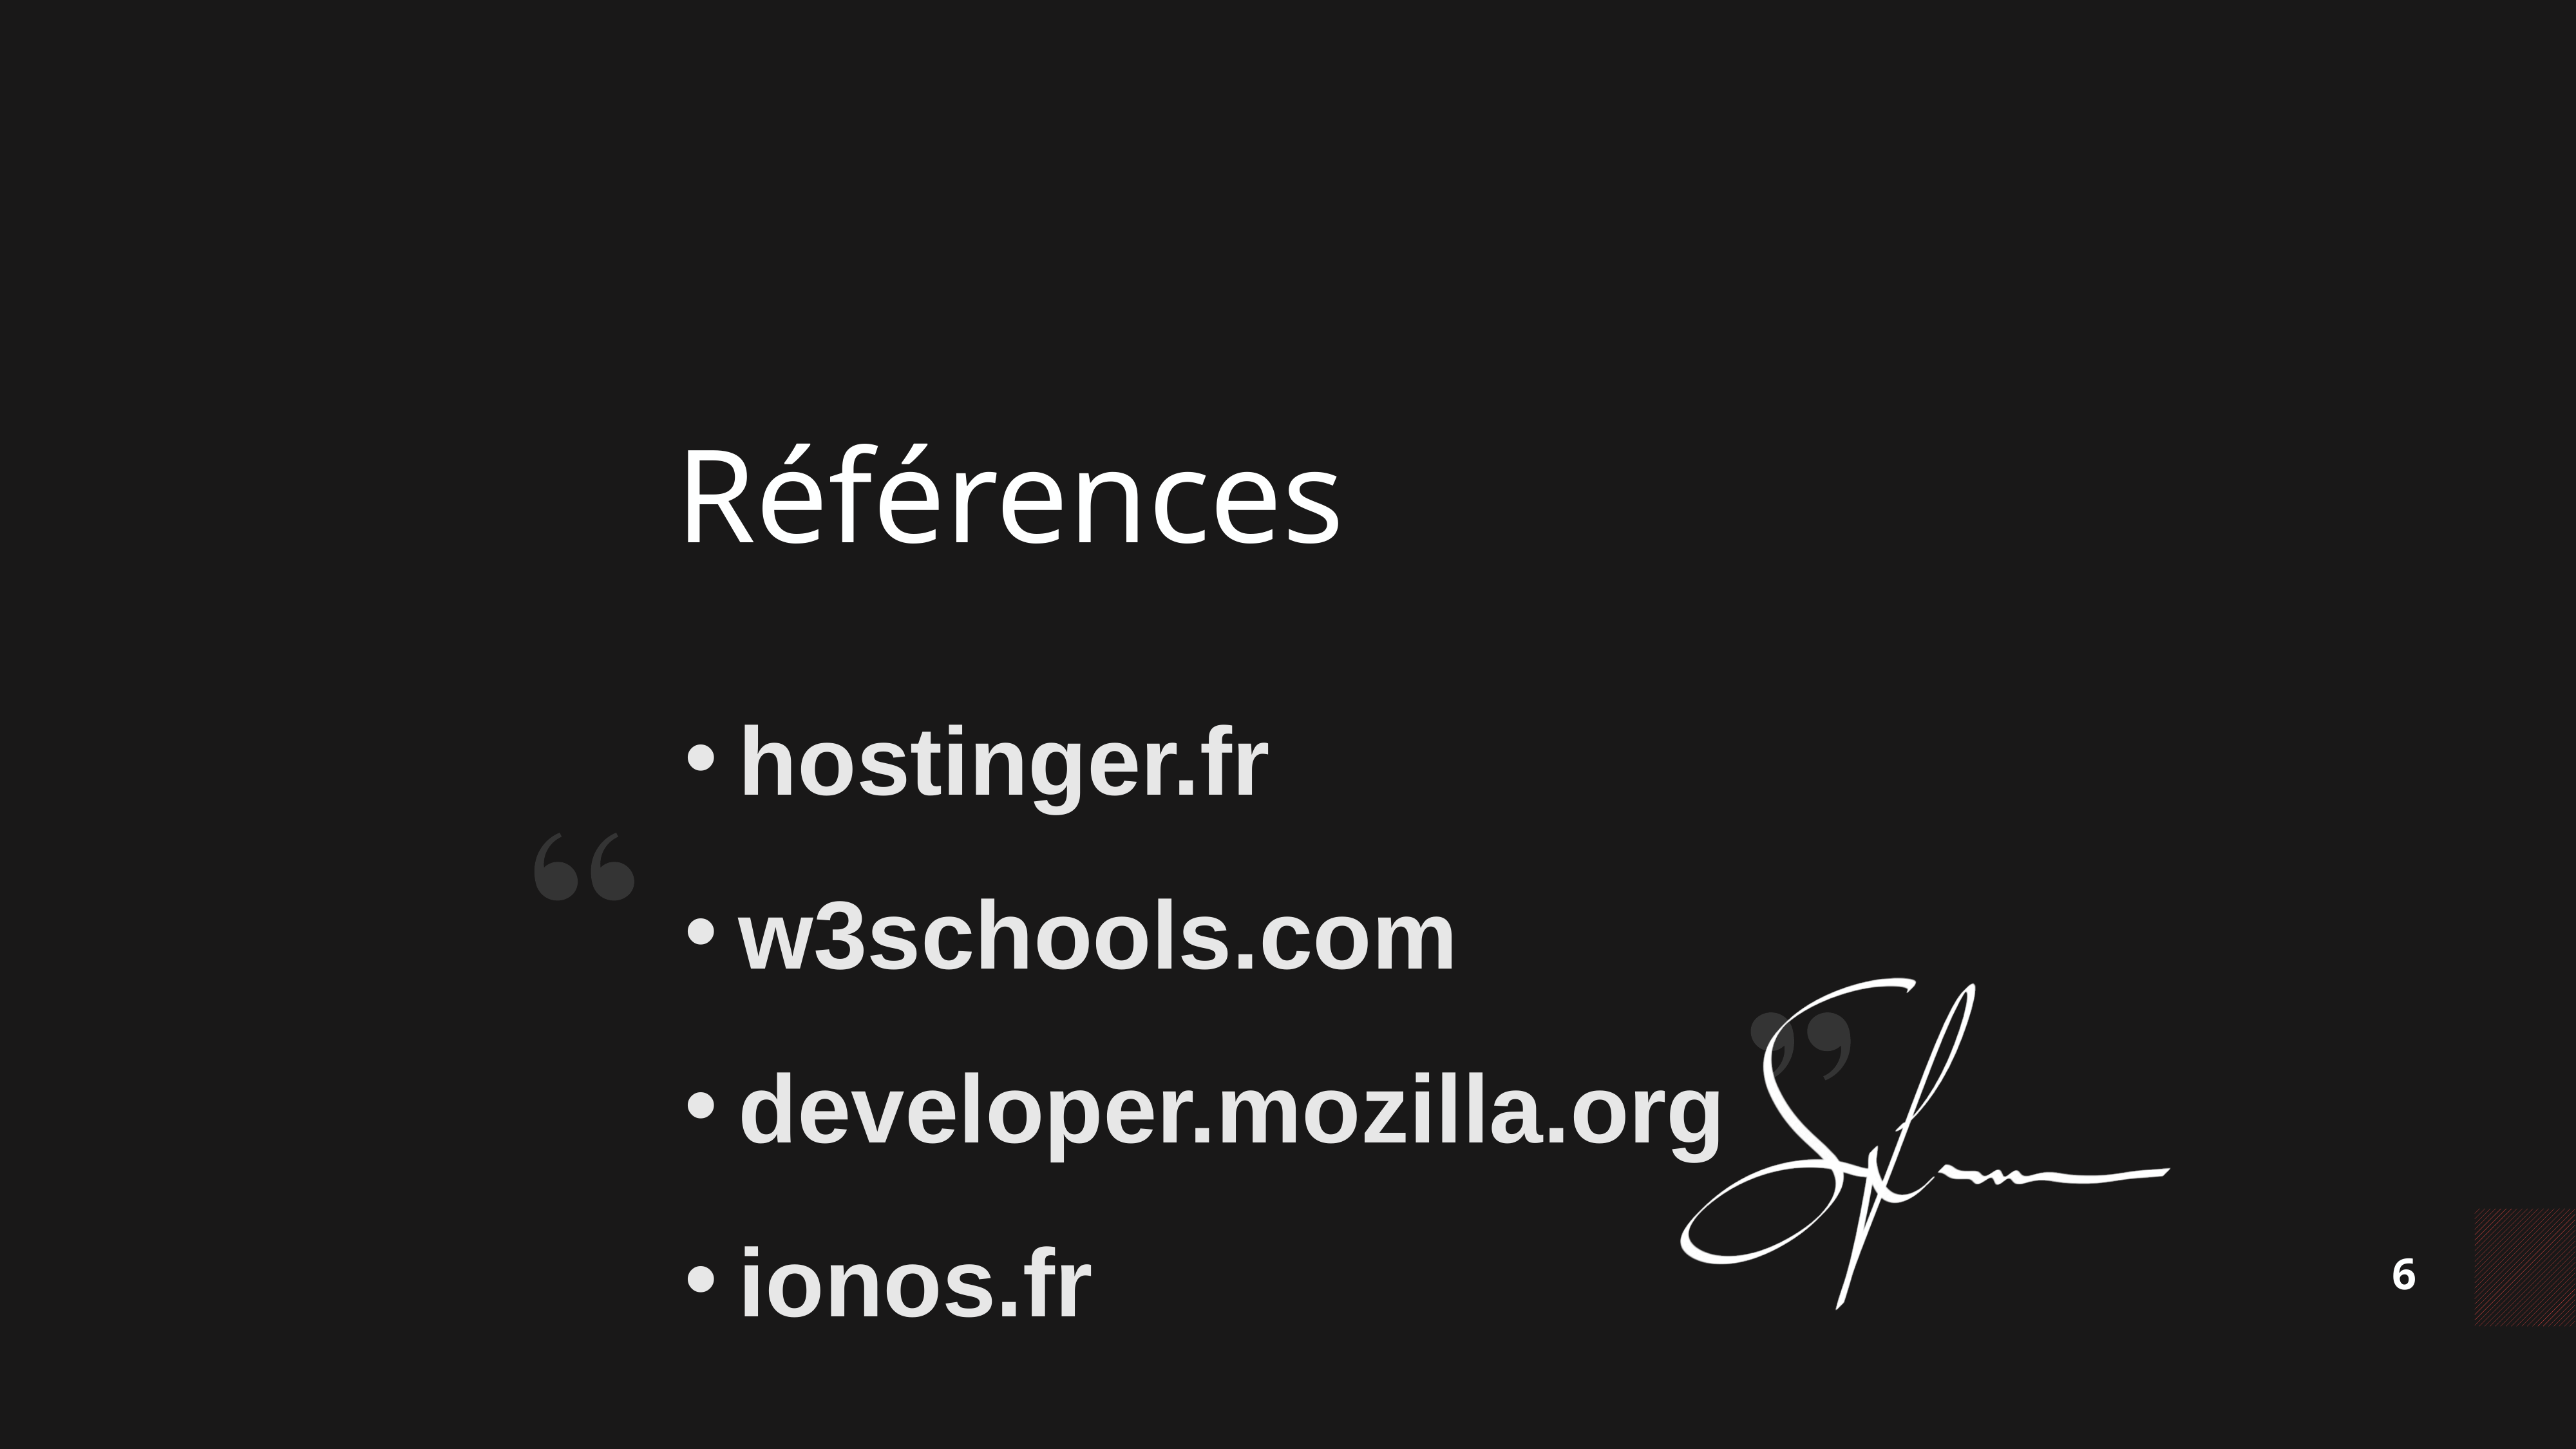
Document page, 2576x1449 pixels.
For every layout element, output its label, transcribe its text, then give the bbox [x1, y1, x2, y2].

text_box Références [672, 409, 1752, 636]
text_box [534, 636, 1851, 1449]
picture [1615, 921, 2225, 1378]
text_box [2474, 1208, 2575, 1327]
text_box 6 [2357, 1242, 2452, 1309]
